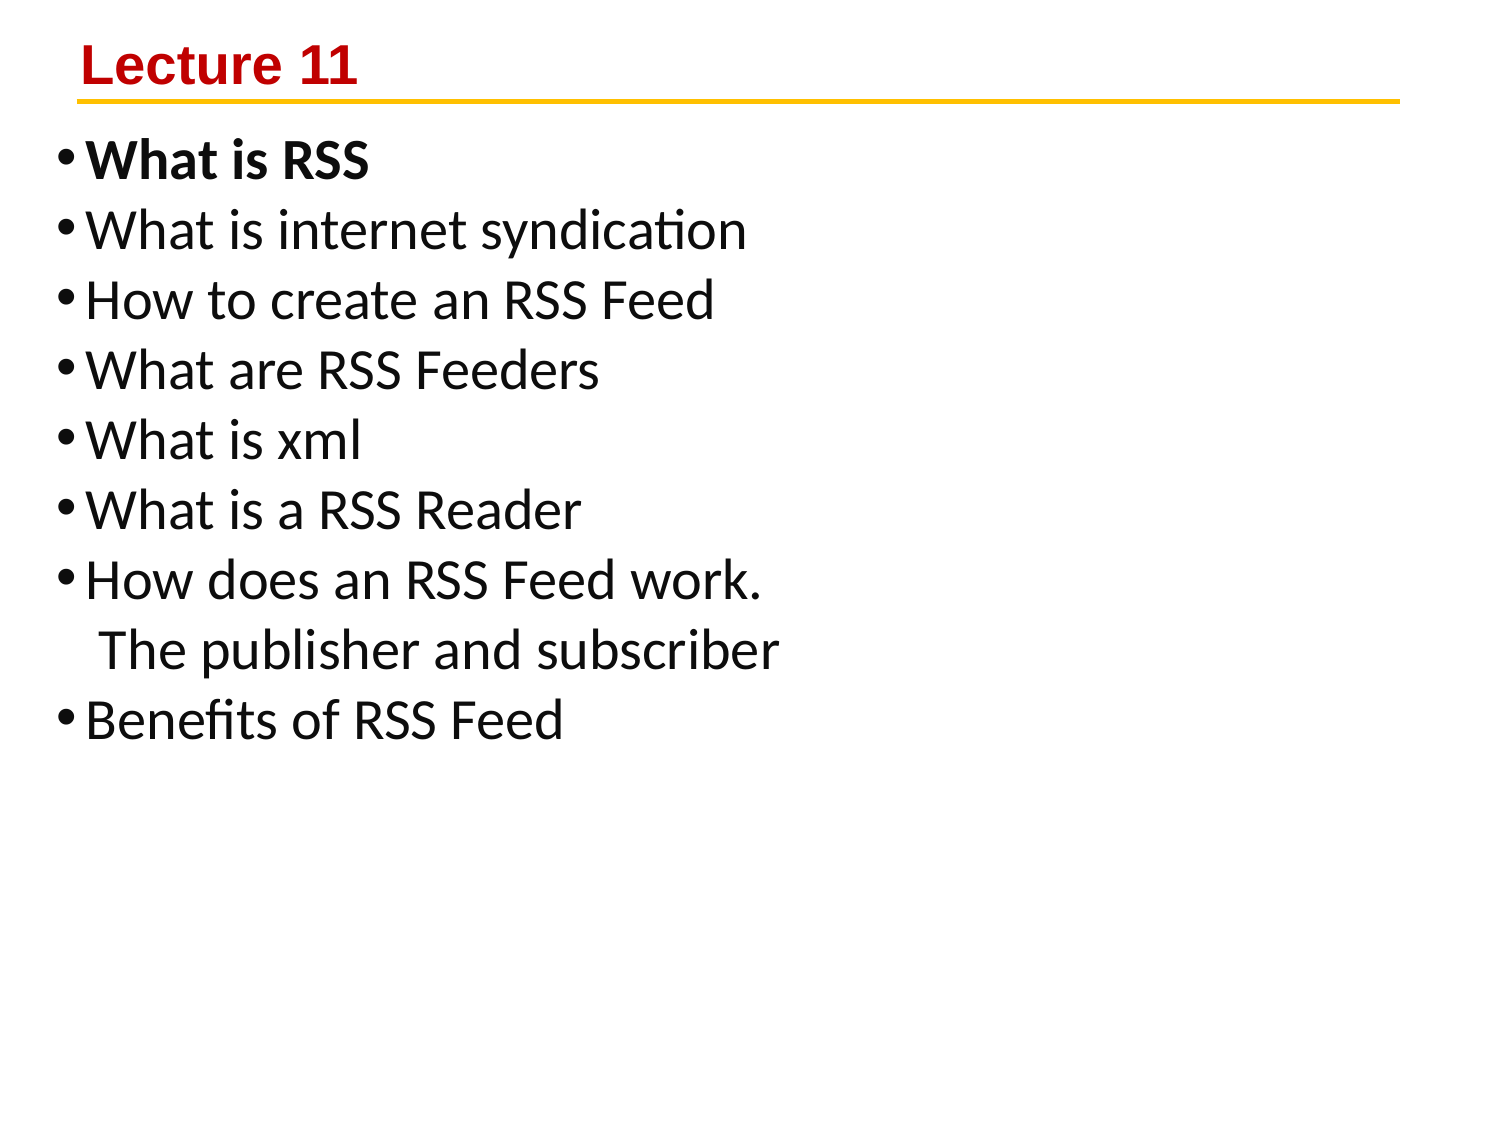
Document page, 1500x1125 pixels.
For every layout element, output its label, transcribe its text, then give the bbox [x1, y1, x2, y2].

title Lecture 11 [64, 9, 1415, 113]
text_box What is RSS What is internet syndication How to create an RSS Feed What are RSS Feeders What is xml What is a RSS Reader How does an RSS Feed work. The publisher and subscriber Benefits of RSS Feed [41, 113, 1436, 1119]
